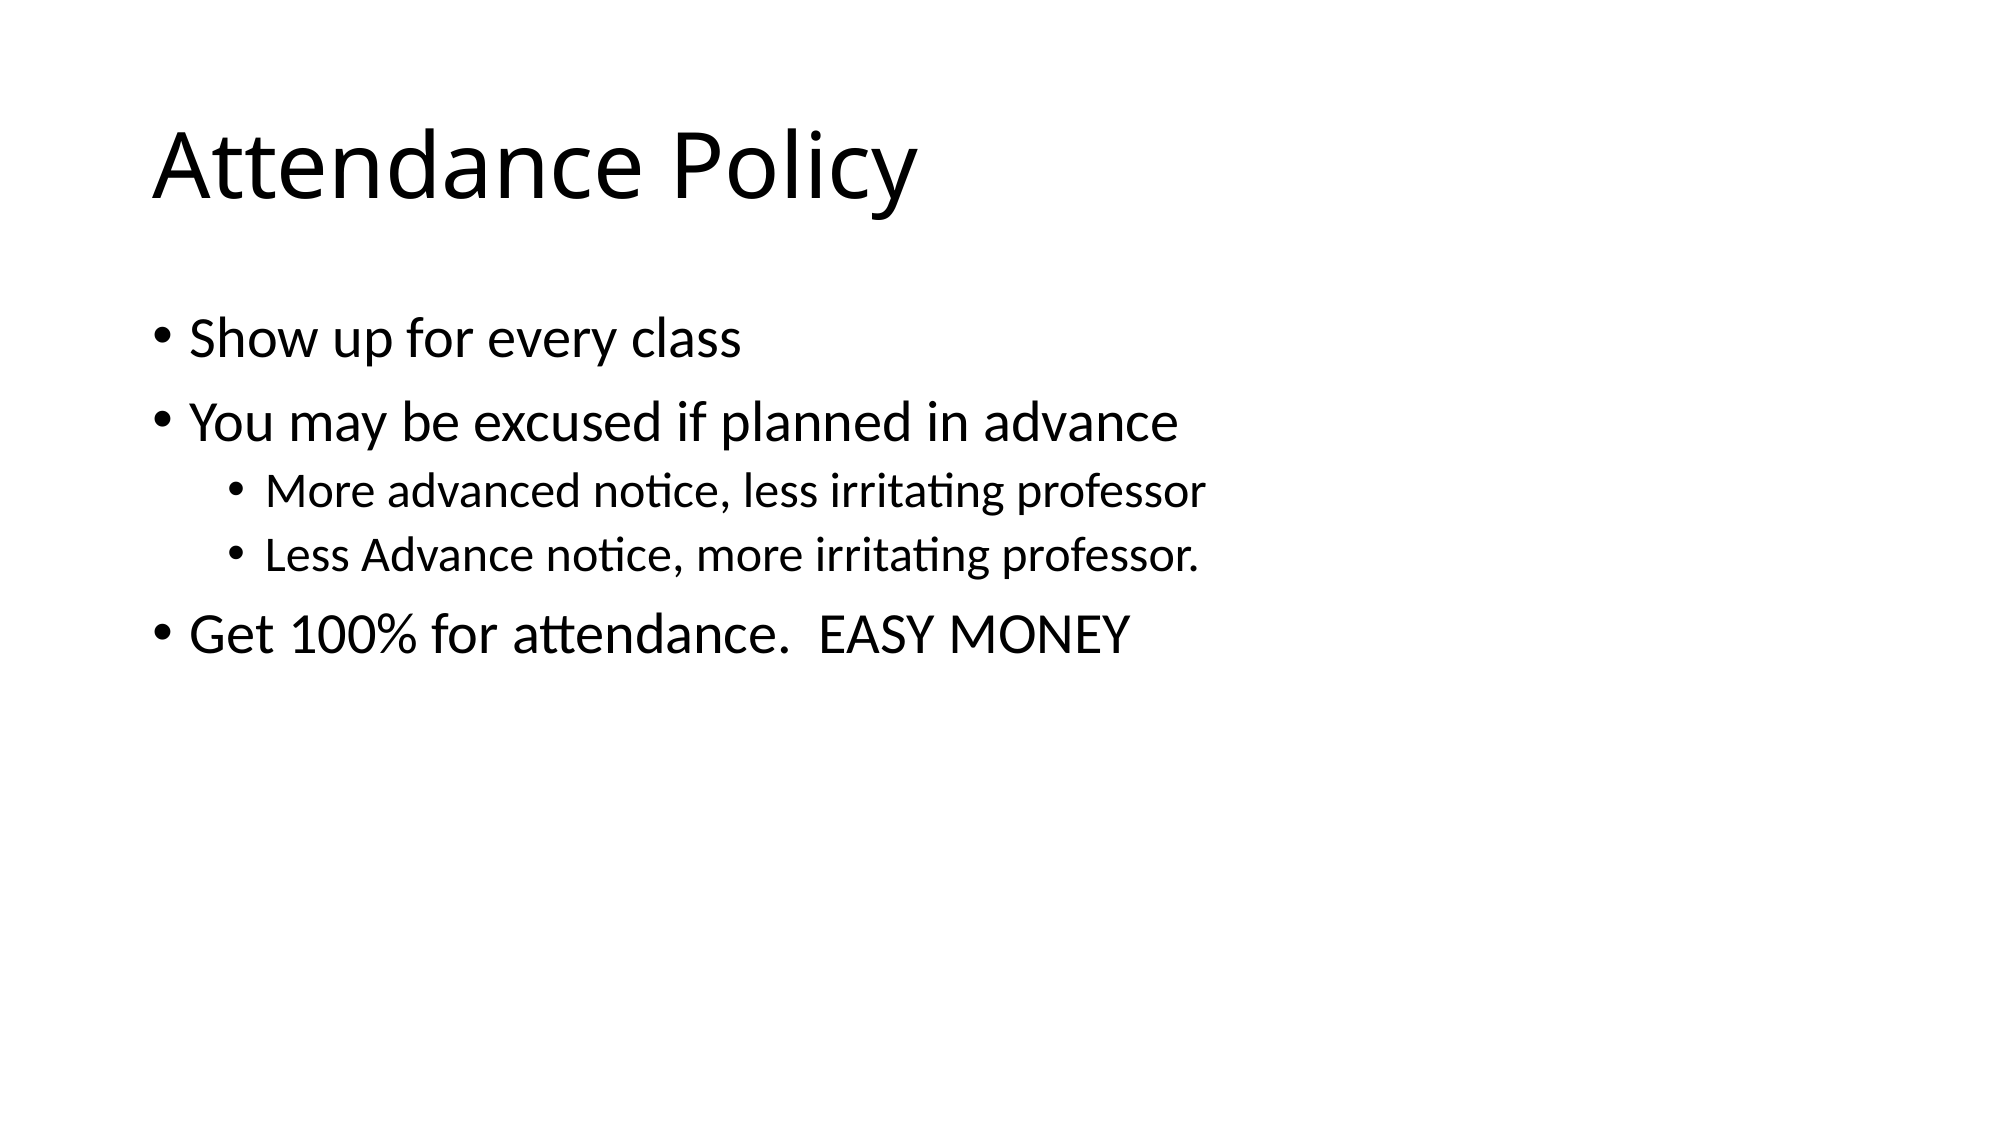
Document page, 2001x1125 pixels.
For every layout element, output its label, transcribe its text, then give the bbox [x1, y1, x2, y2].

title Attendance Policy [137, 59, 1863, 278]
list Show up for every class You may be excused if planned in advance More advanced notice, less irritating professor Less Advance notice, more irritating professor. Get 100% for attendance. EASY MONEY [137, 299, 1863, 1014]
